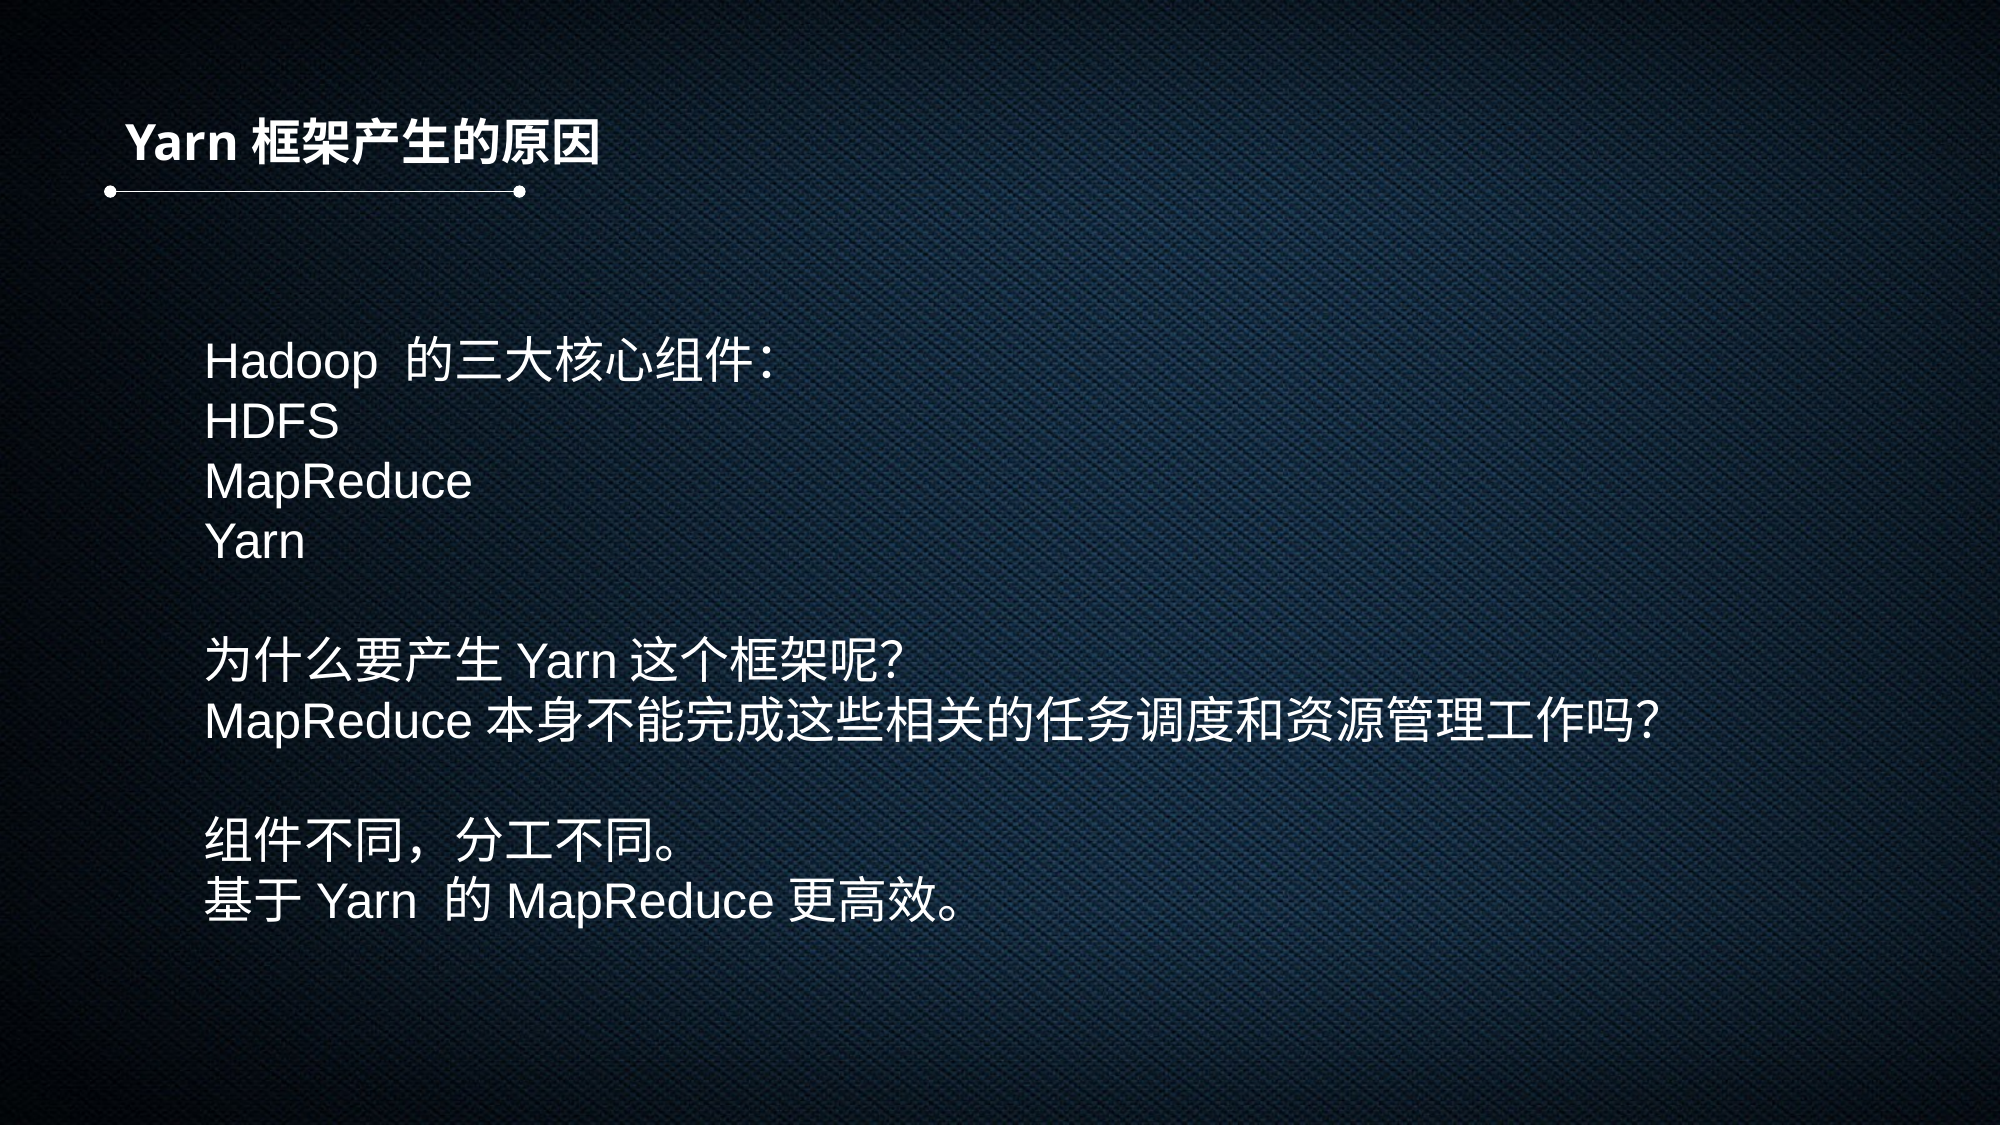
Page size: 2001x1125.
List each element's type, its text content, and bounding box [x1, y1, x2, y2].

text_box Hadoop 的三大核心组件： HDFS MapReduce Yarn 为什么要产生Yarn这个框架呢？ MapReduce本身不能完成这些相关的任务调度和资源管理工作吗？ 组件不同，分工不同。 基于Yarn 的MapReduce更高效。 [189, 321, 1701, 996]
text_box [110, 103, 825, 192]
picture [0, 0, 2000, 1125]
